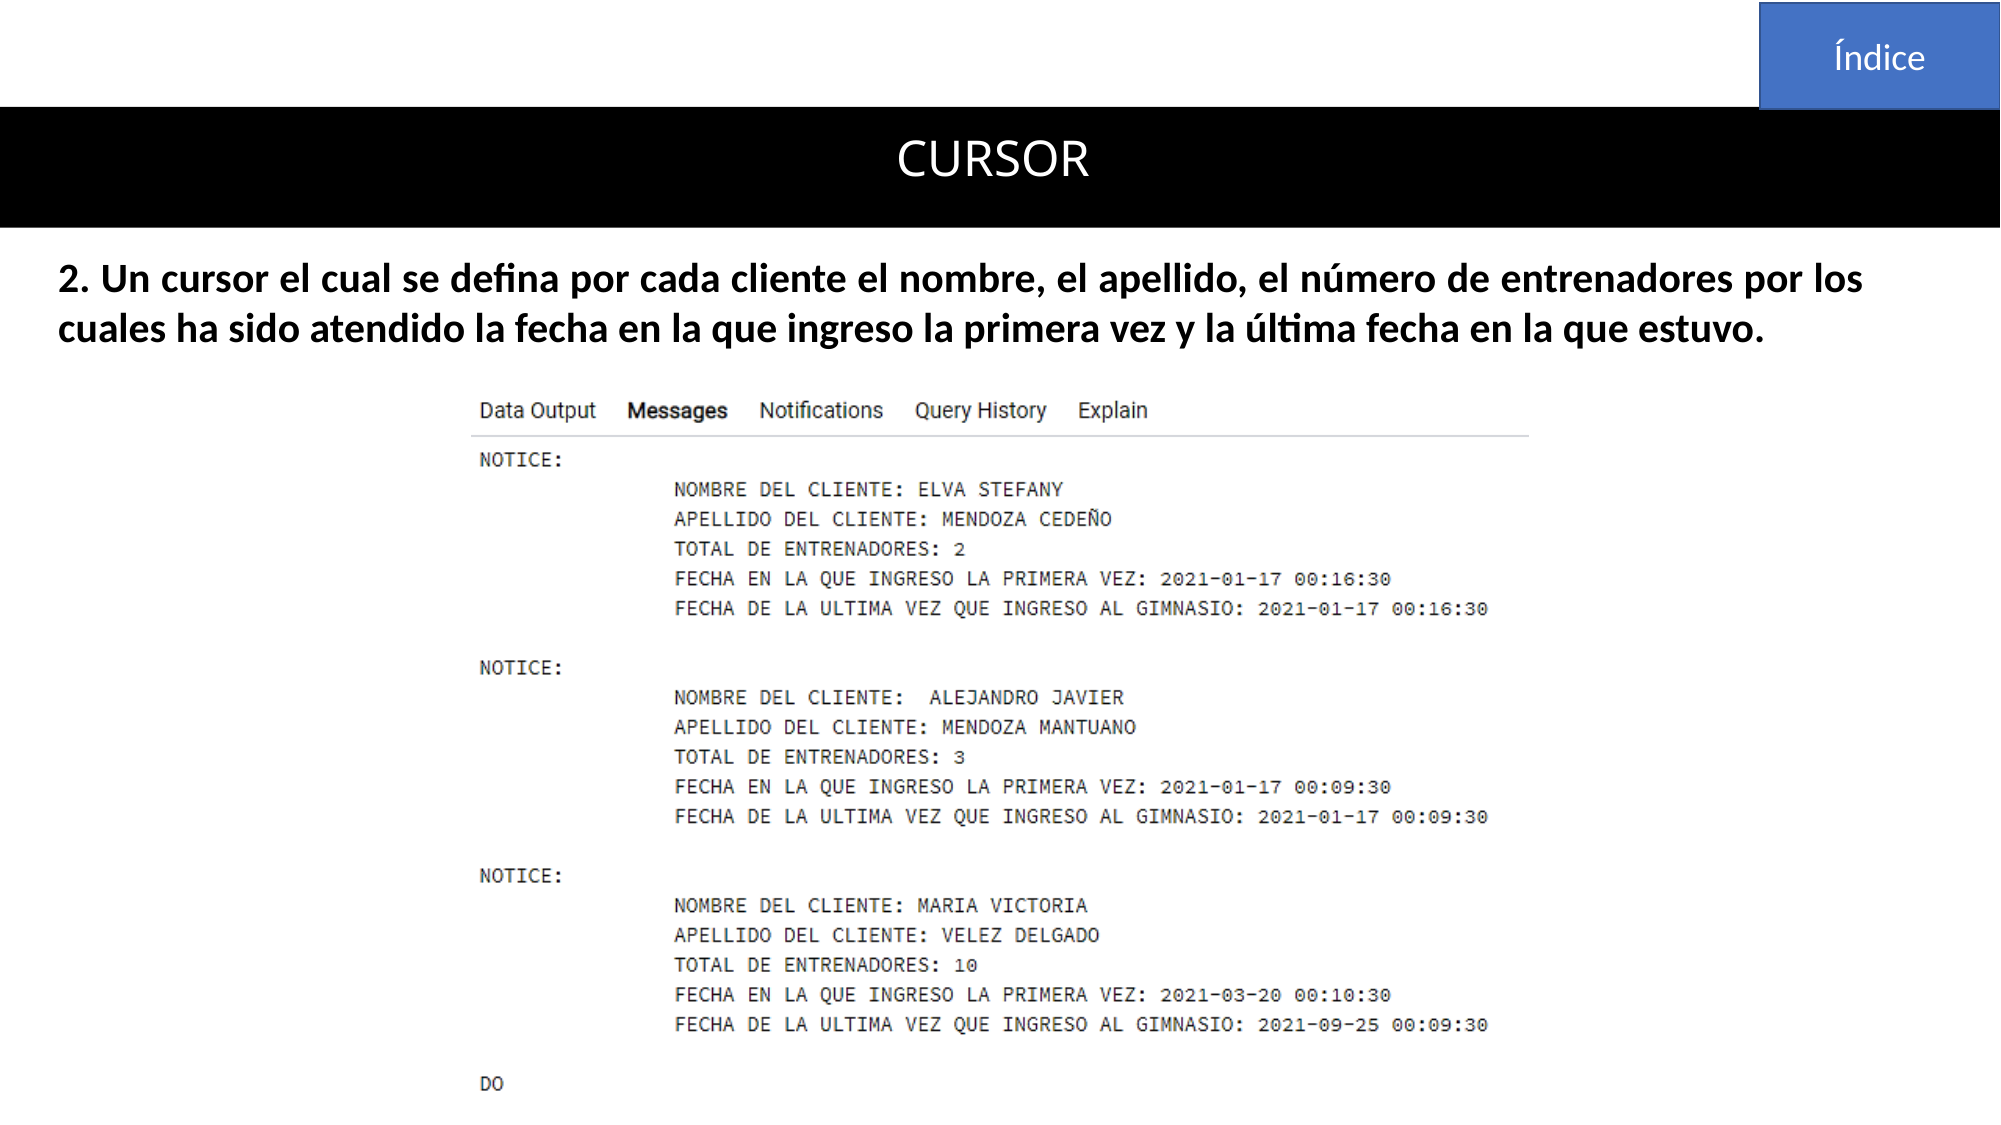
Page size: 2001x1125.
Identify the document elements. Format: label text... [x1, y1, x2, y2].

text_box Índice [1759, 2, 2000, 110]
text_box [0, 106, 2000, 229]
text_box 2. Un cursor el cual se defina por cada cliente el nombre, el apellido, el número de entrenadores por los cuales ha sido atendido la fecha en la que ingreso la primera vez y la última fecha en la que estuvo. [43, 243, 1880, 409]
title CURSOR [80, 73, 1920, 196]
picture [471, 387, 1529, 1094]
